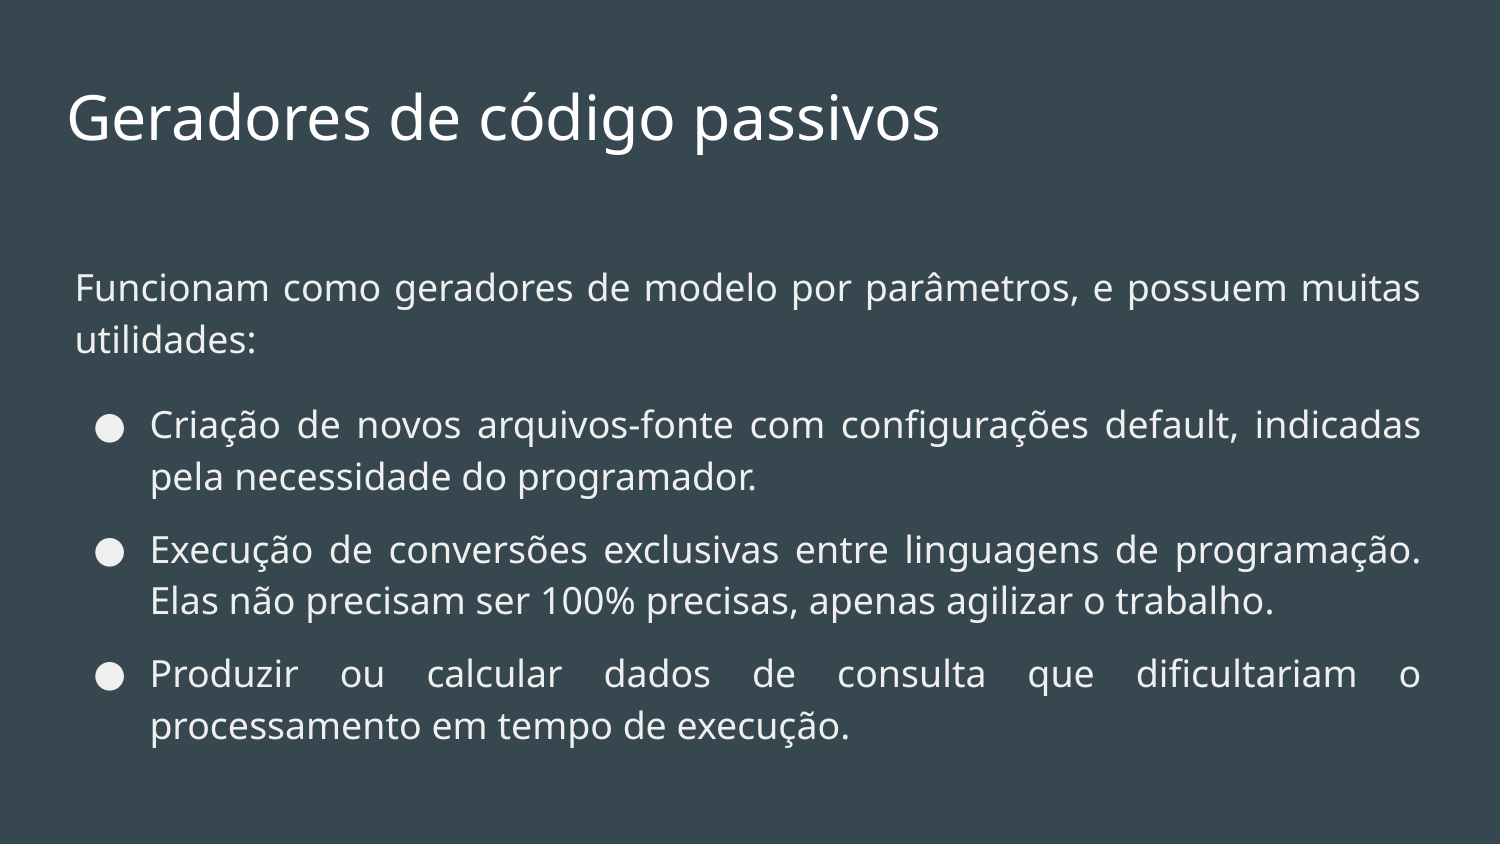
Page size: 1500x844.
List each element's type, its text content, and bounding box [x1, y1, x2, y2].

title Geradores de código passivos [51, 62, 1449, 157]
list Funcionam como geradores de modelo por parâmetros, e possuem muitas utilidades: Criação de novos arquivos-fonte com configurações default, indicadas pela necessidade do programador. Execução de conversões exclusivas entre linguagens de programação. Elas não precisam ser 100% precisas, apenas agilizar o trabalho. Produzir ou calcular dados de consulta que dificultariam o processamento em tempo de execução. [59, 242, 1438, 803]
